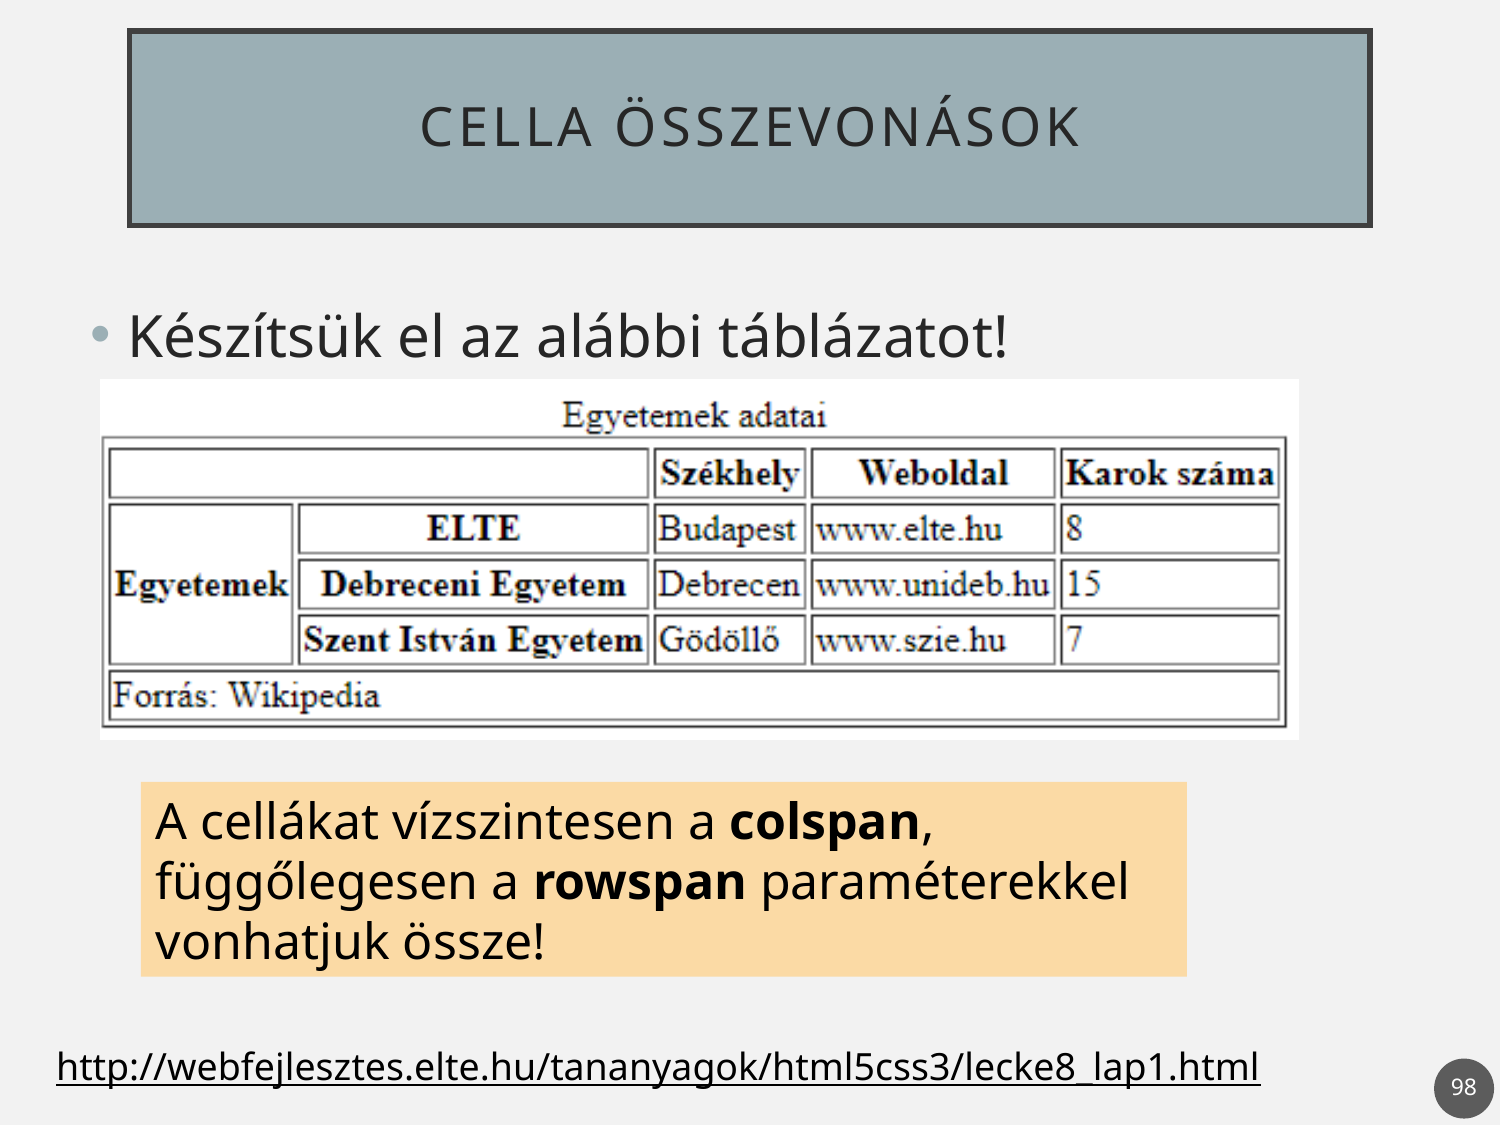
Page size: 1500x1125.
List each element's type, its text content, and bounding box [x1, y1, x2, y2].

text_box A cellákat vízszintesen a colspan, függőlegesen a rowspan paraméterekkel vonhatjuk össze! [140, 781, 1187, 977]
title Cella összevonások [127, 28, 1373, 228]
list Készítsük el az alábbi táblázatot! [75, 291, 1425, 480]
picture [100, 379, 1299, 740]
text_box http://webfejlesztes.elte.hu/tananyagok/html5css3/lecke8_lap1.html [41, 1035, 1282, 1102]
slide_number 98 [1434, 1058, 1495, 1119]
